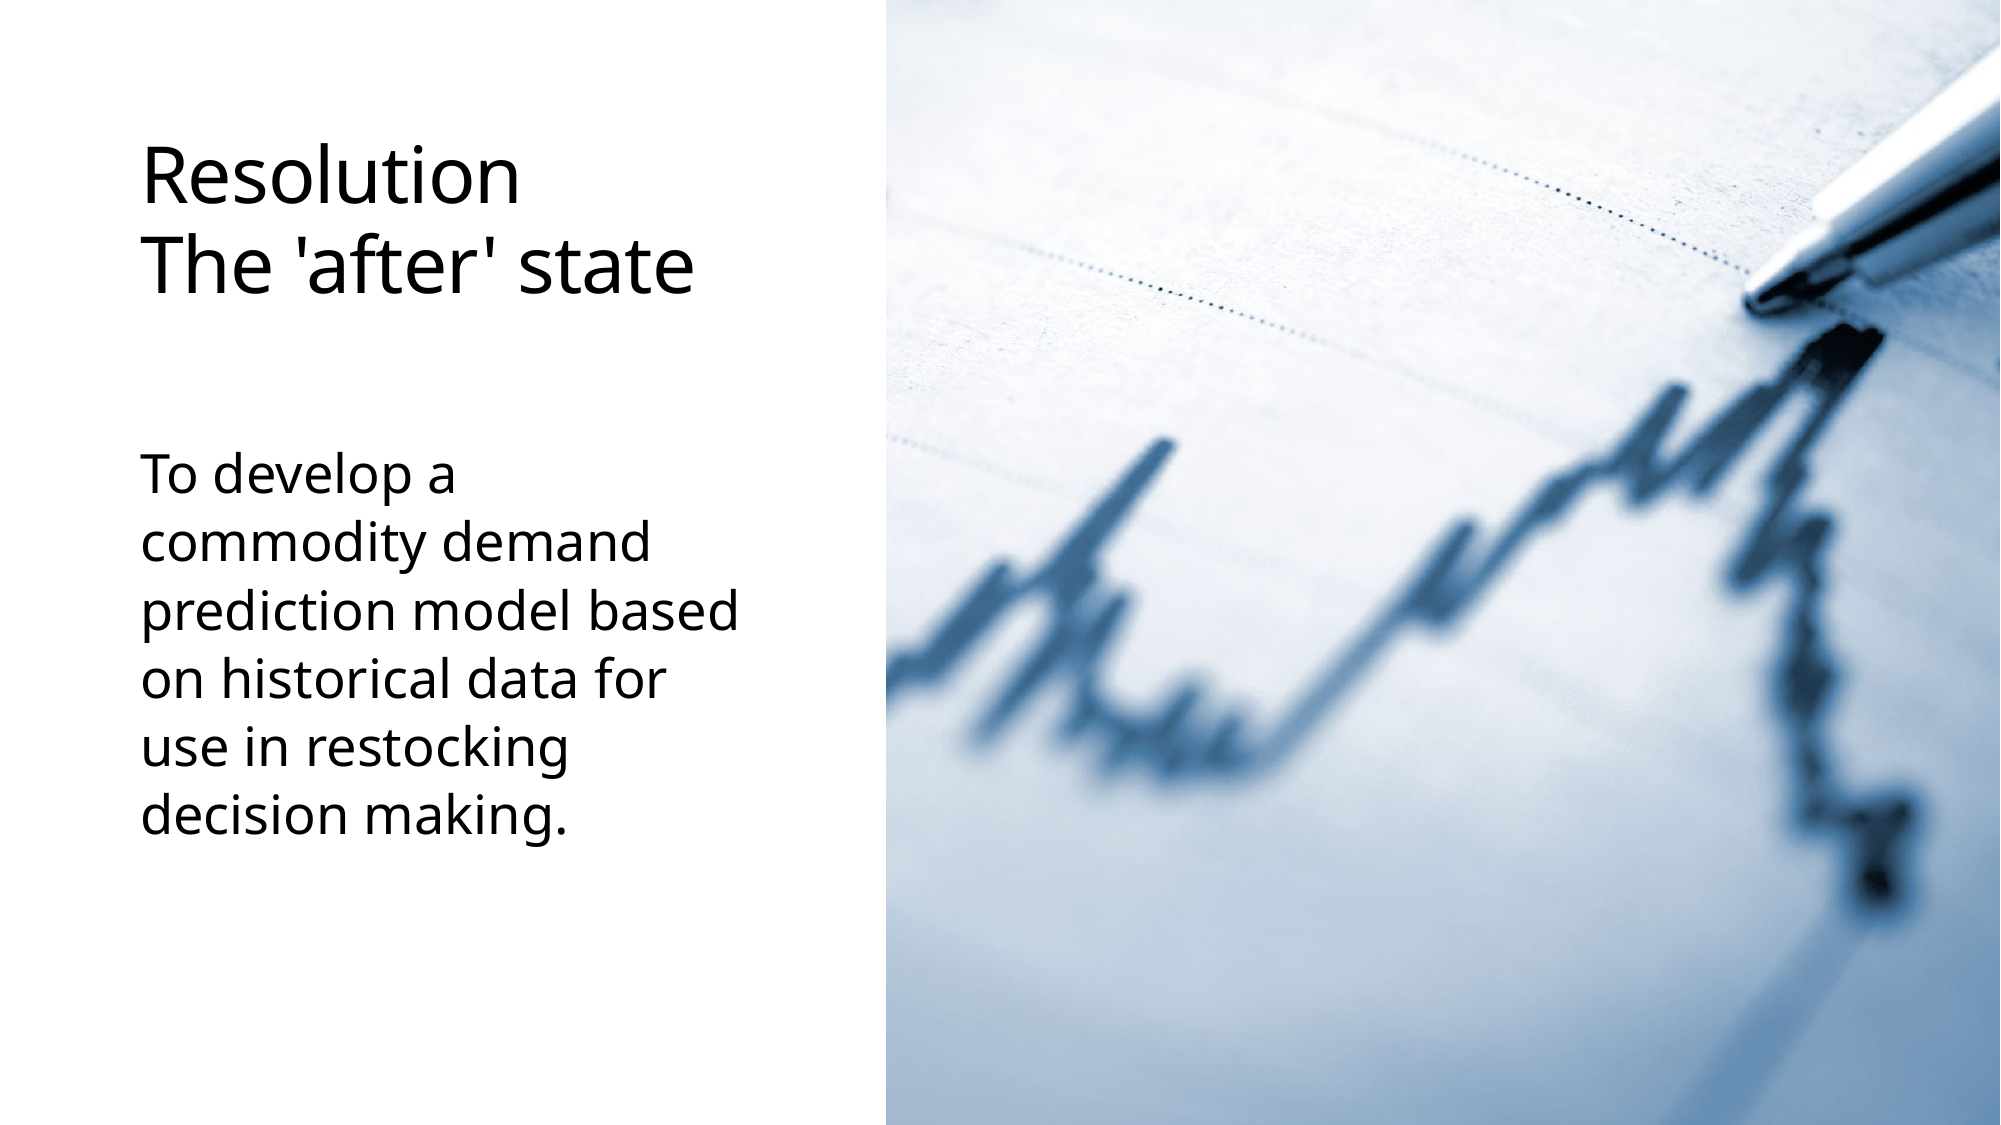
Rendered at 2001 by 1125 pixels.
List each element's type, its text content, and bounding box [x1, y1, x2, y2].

list To develop a commodity demand prediction model based on historical data for use in restocking decision making. [125, 428, 762, 1005]
text_box [0, 0, 886, 1125]
picture [886, 0, 2000, 1125]
title Resolution The 'after' state [125, 124, 762, 384]
